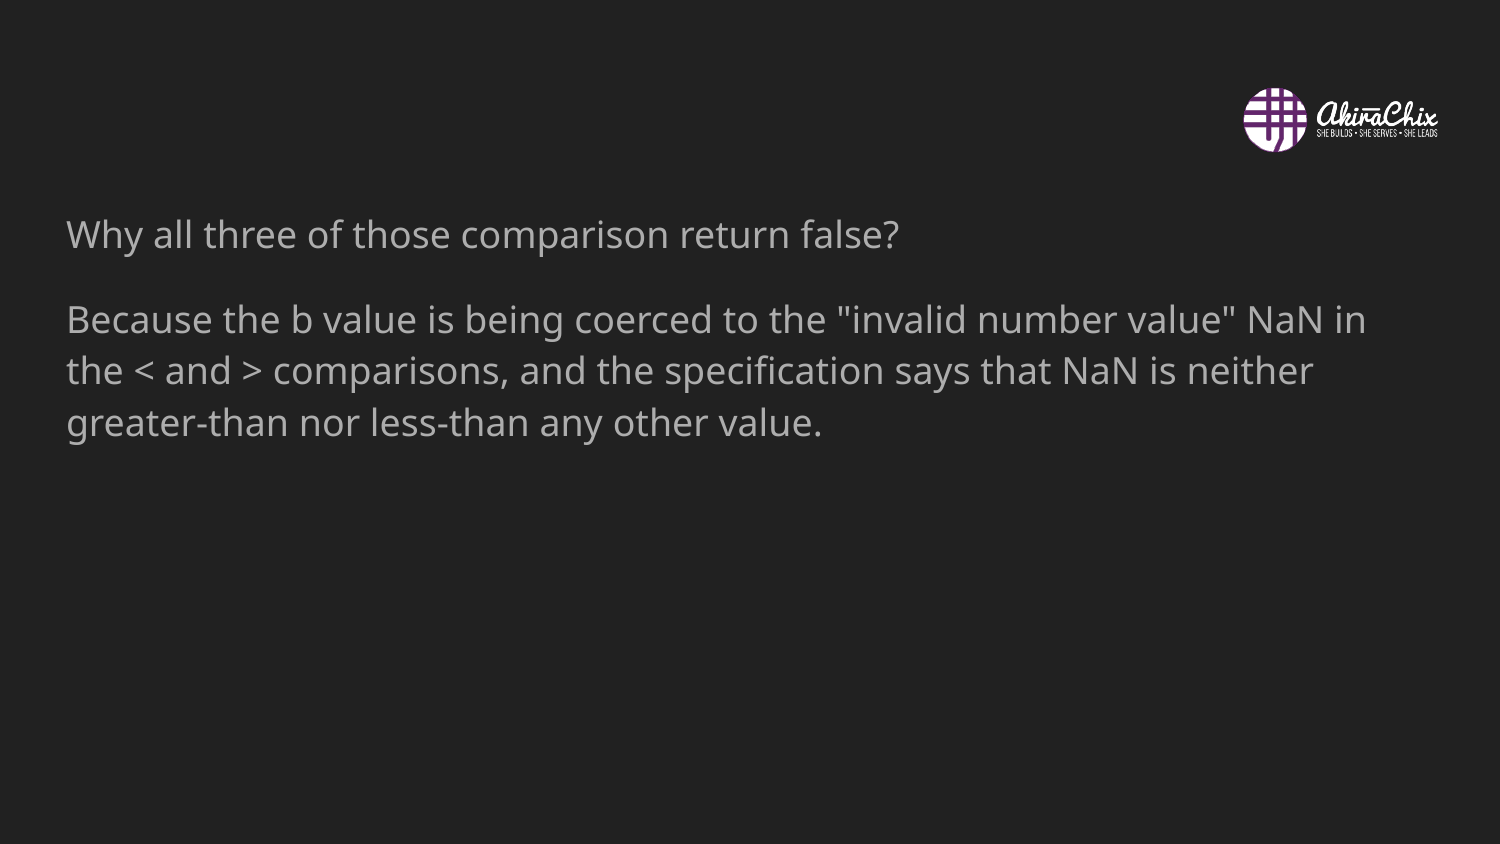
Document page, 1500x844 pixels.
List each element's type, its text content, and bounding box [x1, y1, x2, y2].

picture [1237, 81, 1449, 159]
list Why all three of those comparison return false? Because the b value is being coerced to the "invalid number value" NaN in the < and > comparisons, and the specification says that NaN is neither greater-than nor less-than any other value. [51, 189, 1449, 750]
